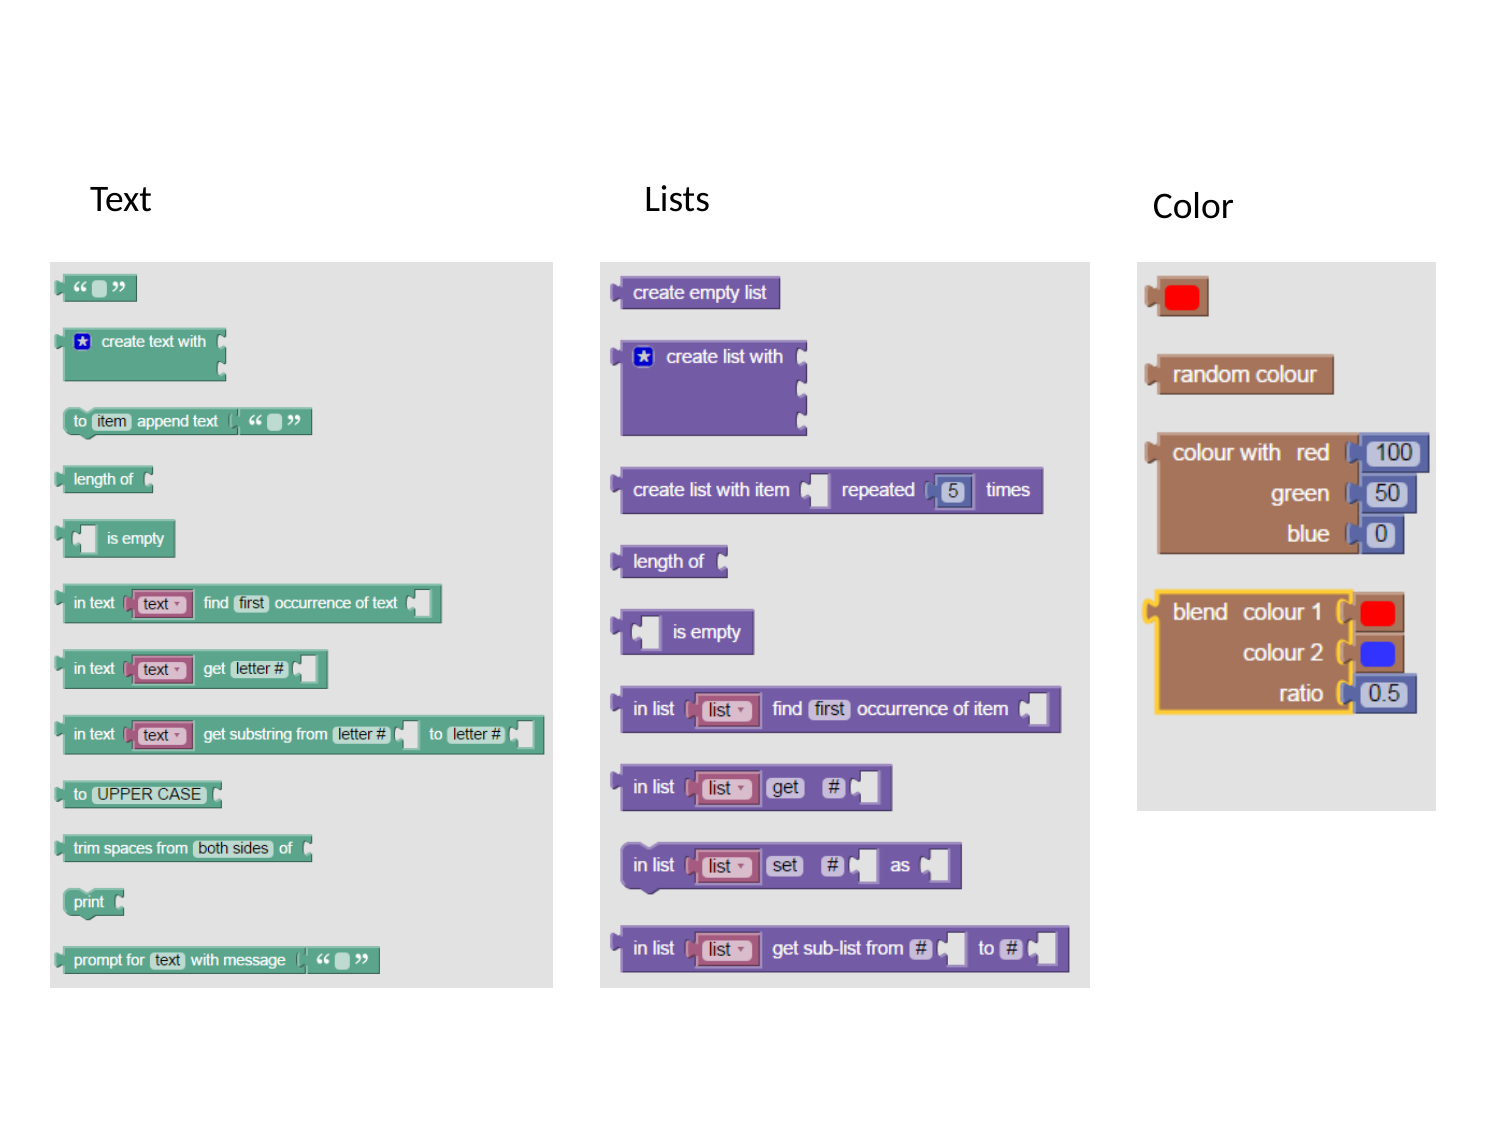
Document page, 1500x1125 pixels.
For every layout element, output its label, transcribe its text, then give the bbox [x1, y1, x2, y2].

text_box Text [75, 166, 168, 226]
picture [49, 262, 553, 988]
text_box Lists [629, 166, 726, 226]
picture [1137, 262, 1437, 812]
text_box Color [1138, 173, 1249, 233]
picture [599, 262, 1090, 988]
